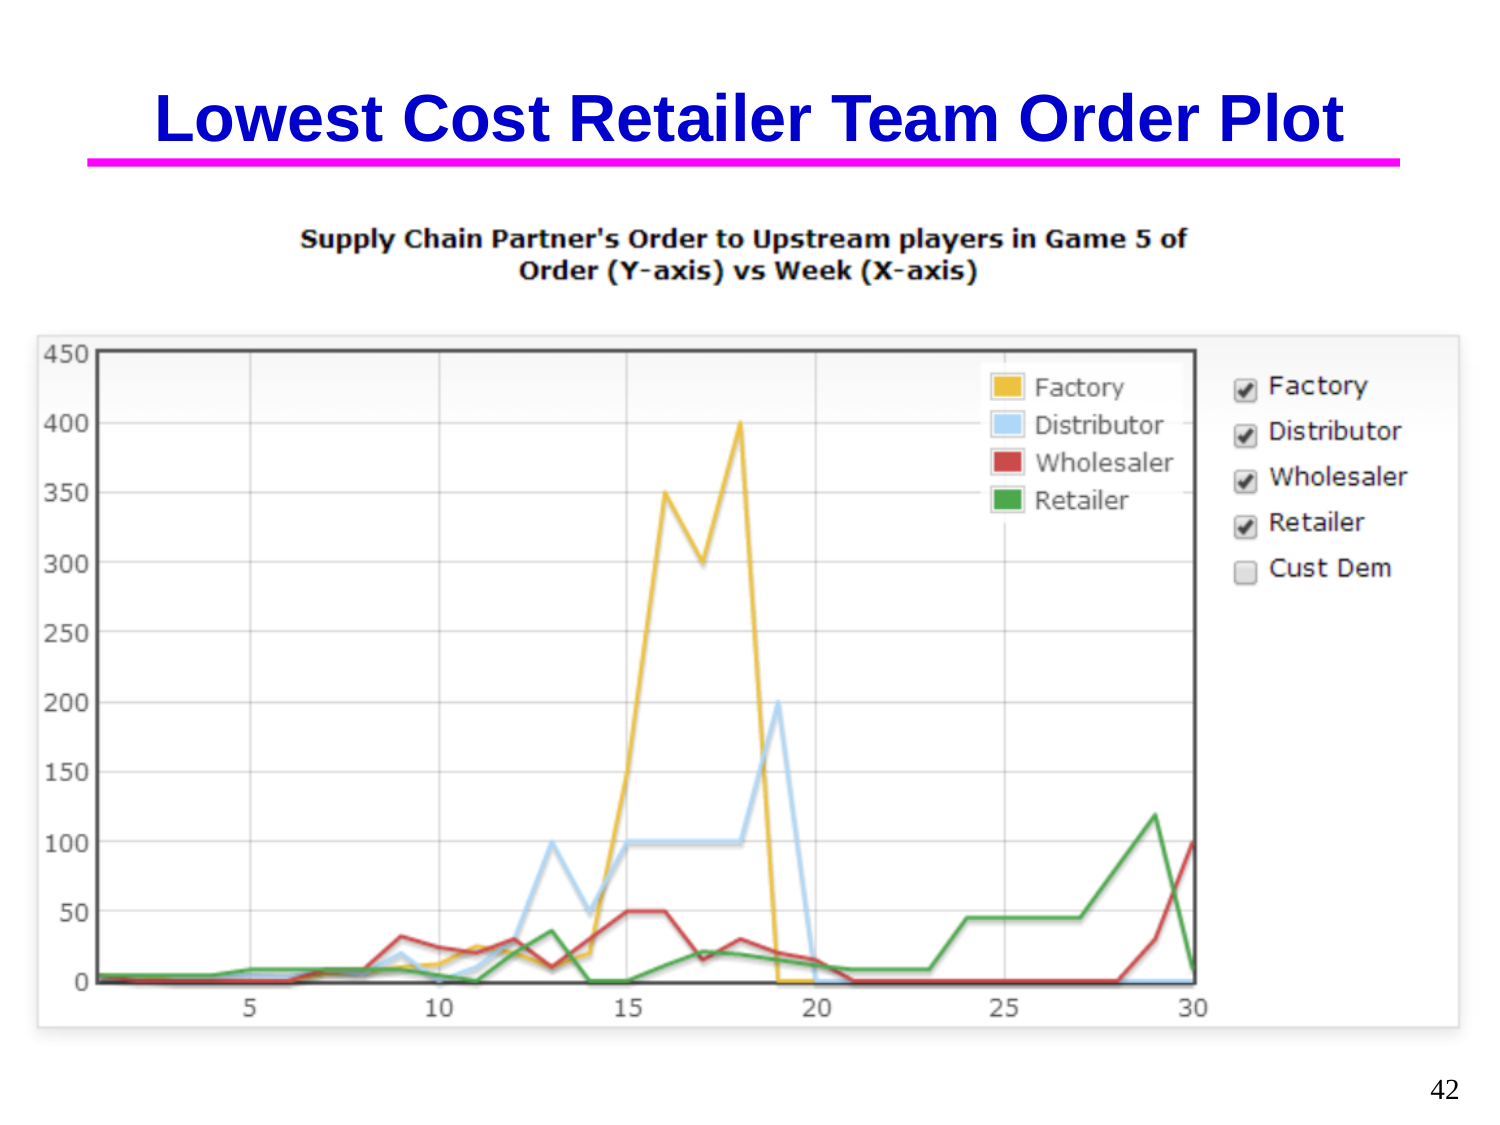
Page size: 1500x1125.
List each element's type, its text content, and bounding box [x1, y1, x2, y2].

slide_number 42 [1162, 1062, 1475, 1125]
title Lowest Cost Retailer Team Order Plot [112, 24, 1388, 163]
picture [24, 224, 1482, 1049]
